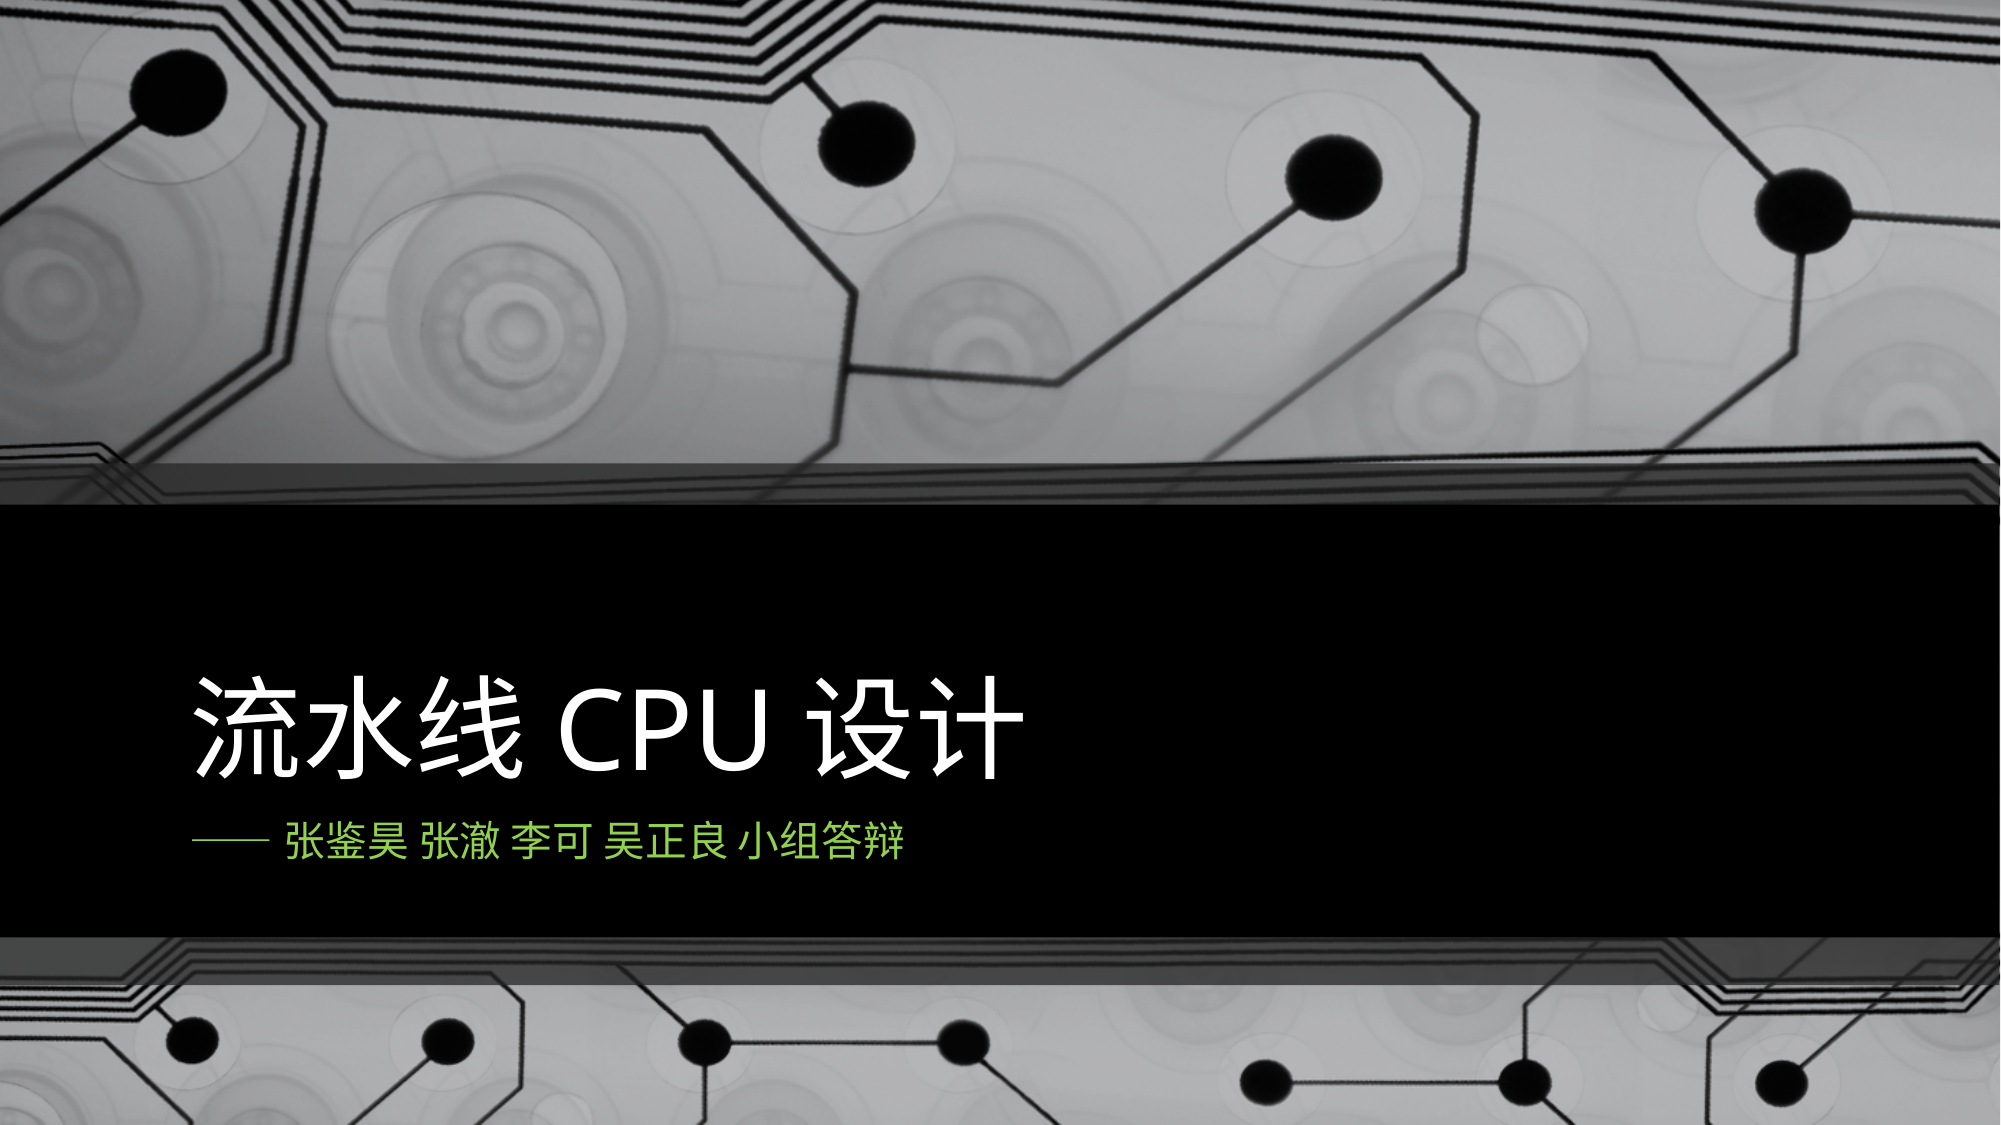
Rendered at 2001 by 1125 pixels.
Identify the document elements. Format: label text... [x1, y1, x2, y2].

subtitle ——张鉴昊 张澈 李可 吴正良 小组答辩 [174, 812, 1825, 925]
title 流水线CPU设计 [174, 519, 1825, 800]
picture [0, 0, 2001, 1125]
